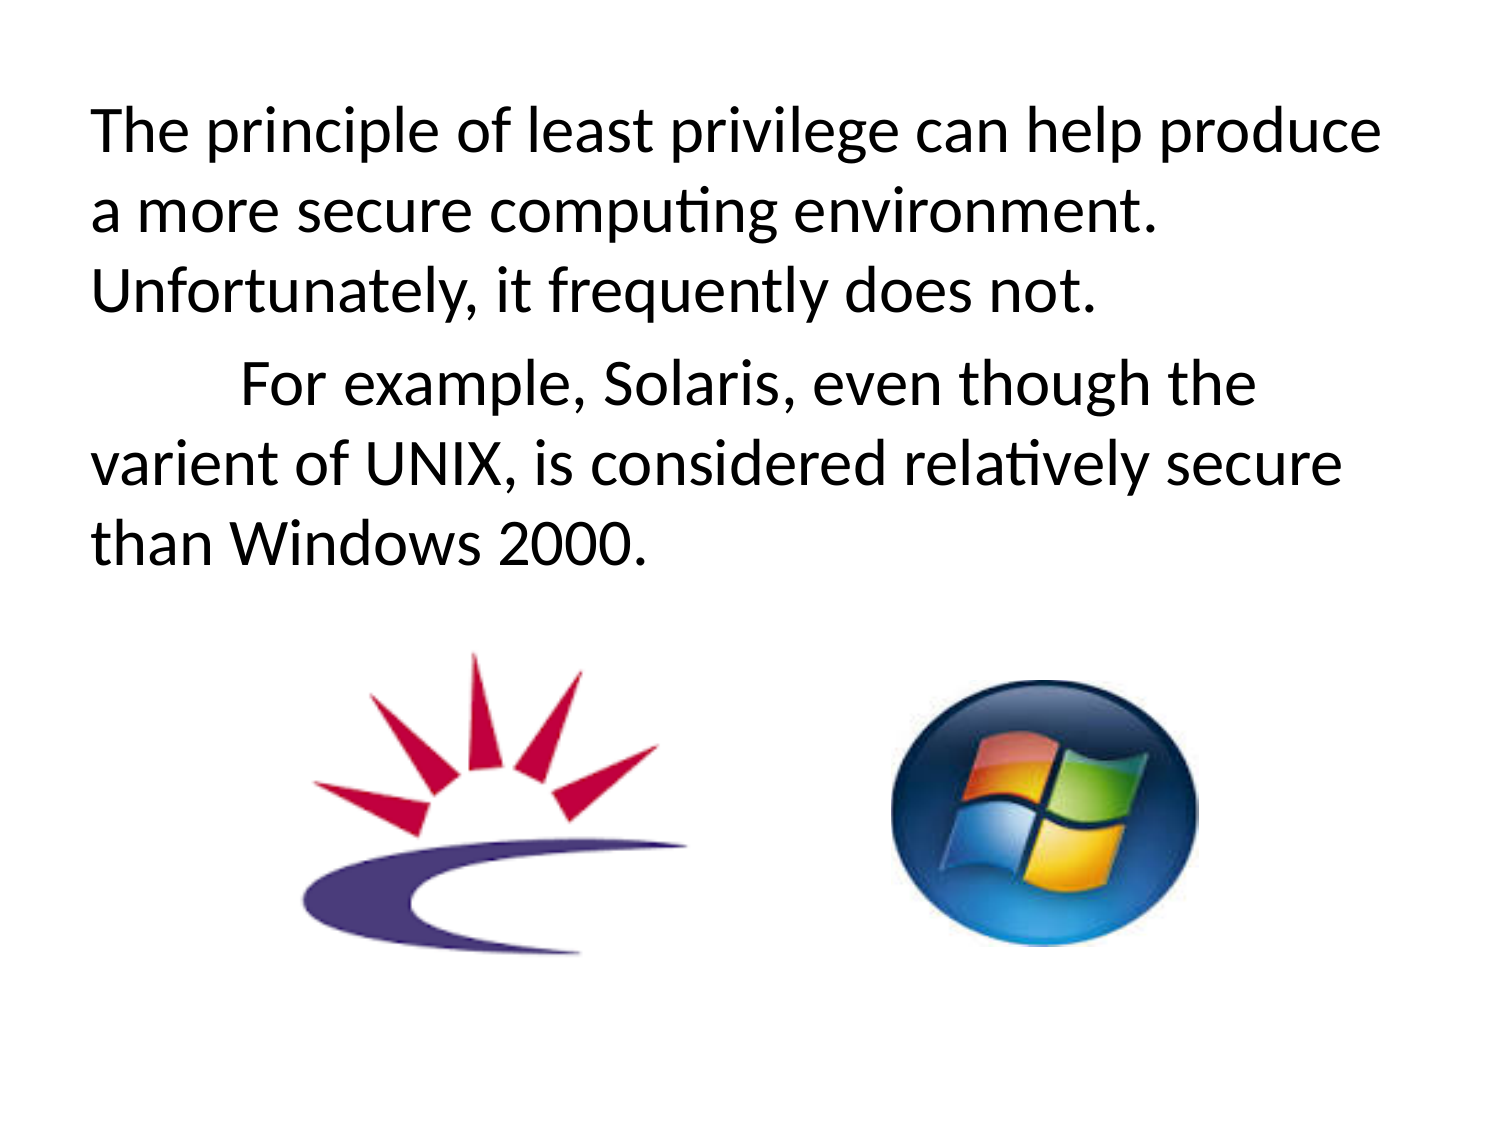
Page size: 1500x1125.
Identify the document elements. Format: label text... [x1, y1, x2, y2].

picture [891, 680, 1200, 947]
picture [229, 633, 763, 977]
list The principle of least privilege can help produce a more secure computing environment. Unfortunately, it frequently does not. For example, Solaris, even though the varient of UNIX, is considered relatively secure than Windows 2000. [75, 78, 1425, 1005]
